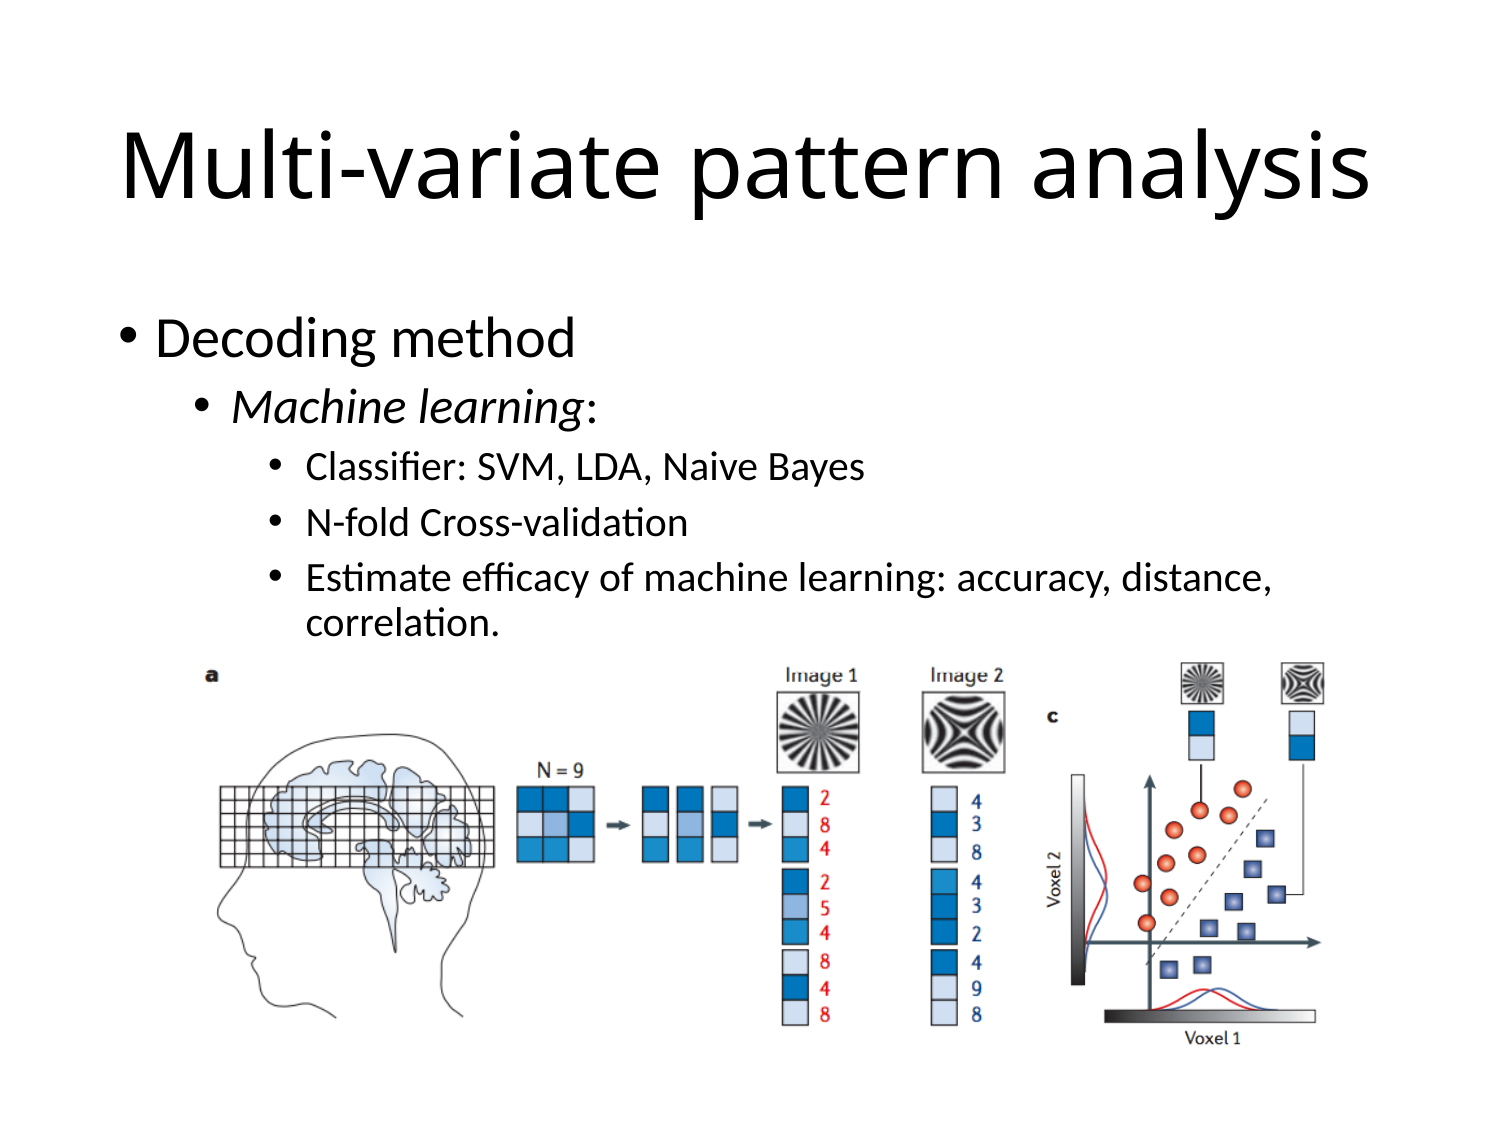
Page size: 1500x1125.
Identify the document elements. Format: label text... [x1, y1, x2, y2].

picture [194, 656, 1015, 1044]
list Decoding method Machine learning: Classifier: SVM, LDA, Naive Bayes N-fold Cross-validation Estimate efficacy of machine learning: accuracy, distance, correlation. [103, 299, 1397, 1014]
title Multi-variate pattern analysis [103, 59, 1397, 278]
picture [1026, 656, 1342, 1055]
